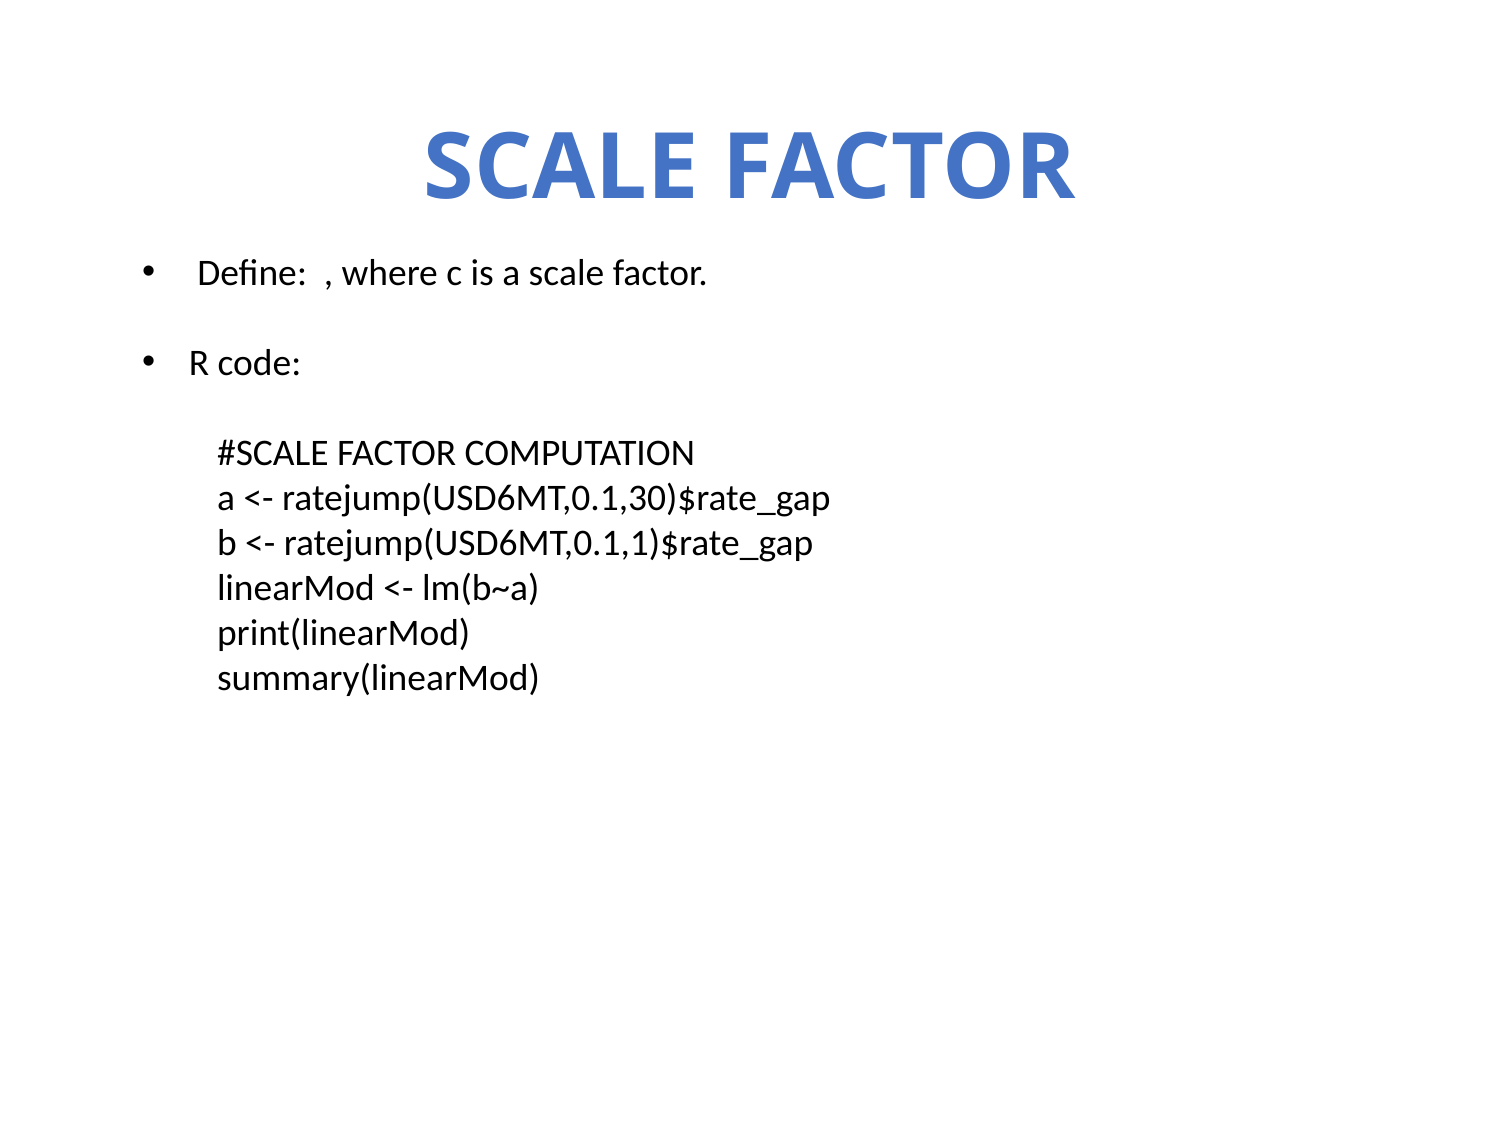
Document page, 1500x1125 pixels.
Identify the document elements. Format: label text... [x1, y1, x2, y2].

title SCALE FACTOR [103, 59, 1397, 278]
